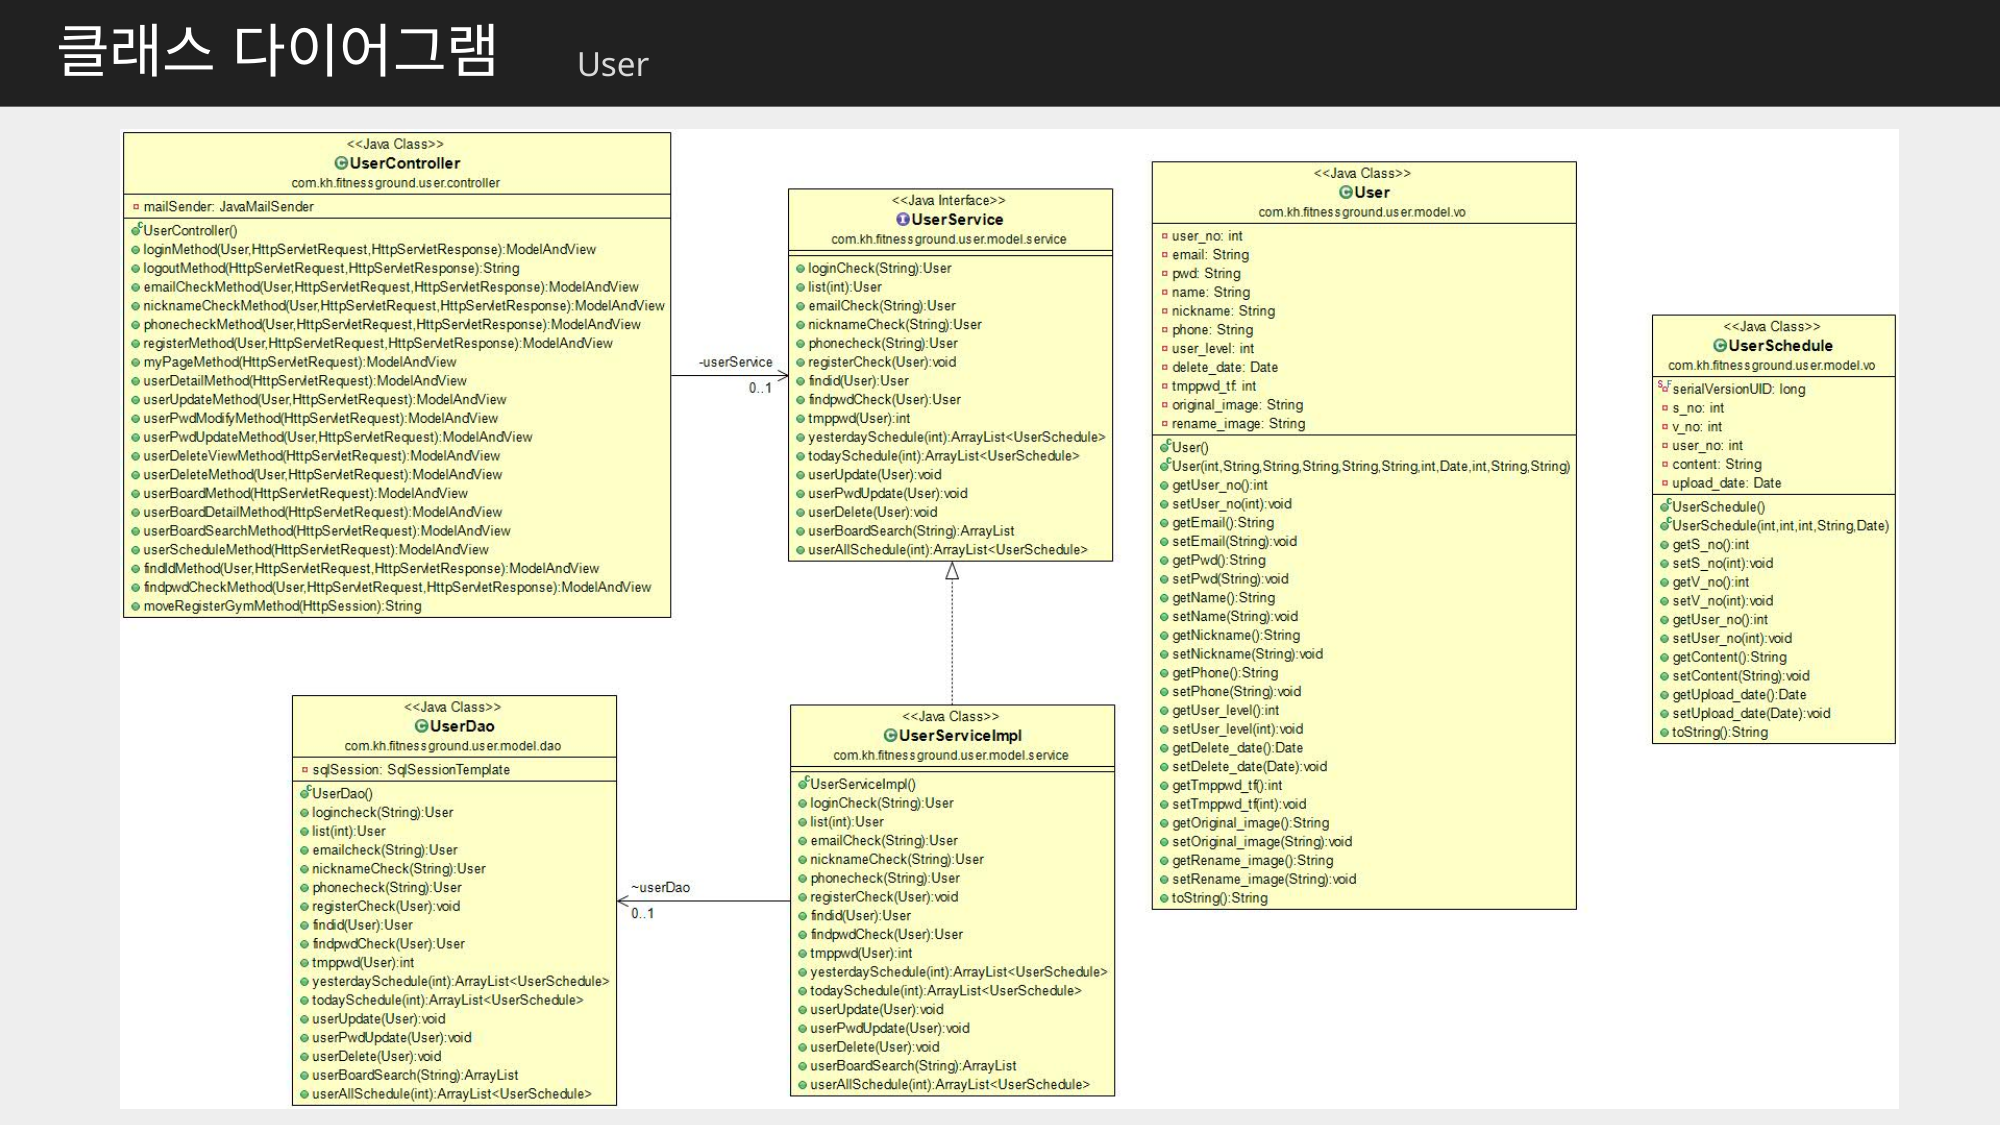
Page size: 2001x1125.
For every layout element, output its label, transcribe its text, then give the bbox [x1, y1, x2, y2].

title 클래스 다이어그램 [41, 0, 561, 107]
picture [120, 129, 1899, 1109]
list User [561, 0, 1207, 107]
